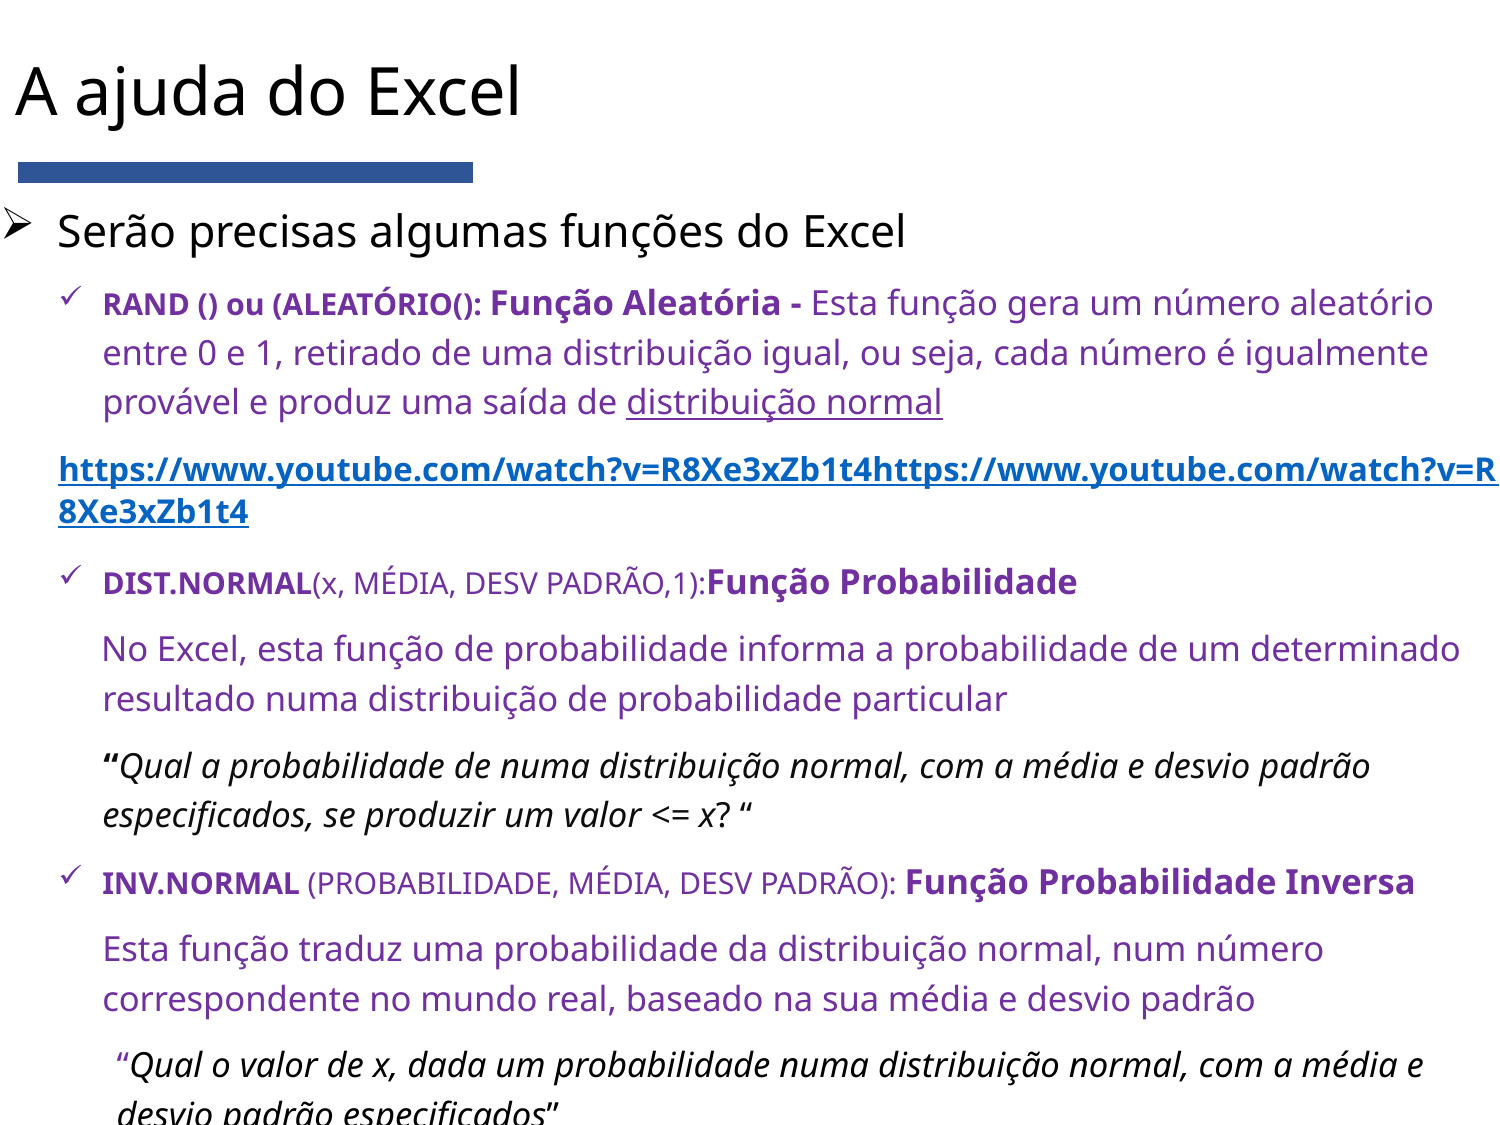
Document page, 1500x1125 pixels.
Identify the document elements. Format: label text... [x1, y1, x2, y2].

title A ajuda do Excel [0, 3, 1500, 184]
list Serão precisas algumas funções do Excel RAND () ou (ALEATÓRIO(): Função Aleatória - Esta função gera um número aleatório entre 0 e 1, retirado de uma distribuição igual, ou seja, cada número é igualmente provável e produz uma saída de distribuição normal https://www.youtube.com/watch?v=R8Xe3xZb1t4https://www.youtube.com/watch?v=R8Xe3xZb1t4 DIST.NORMAL(x, MÉDIA, DESV PADRÃO,1):Função Probabilidade No Excel, esta função de probabilidade informa a probabilidade de um determinado resultado numa distribuição de probabilidade particular “Qual a probabilidade de numa distribuição normal, com a média e desvio padrão especificados, se produzir um valor <= x? “ INV.NORMAL (PROBABILIDADE, MÉDIA, DESV PADRÃO): Função Probabilidade Inversa Esta função traduz uma probabilidade da distribuição normal, num número correspondente no mundo real, baseado na sua média e desvio padrão “Qual o valor de x, dada um probabilidade numa distribuição normal, com a média e desvio padrão especificados” [0, 184, 1500, 1106]
